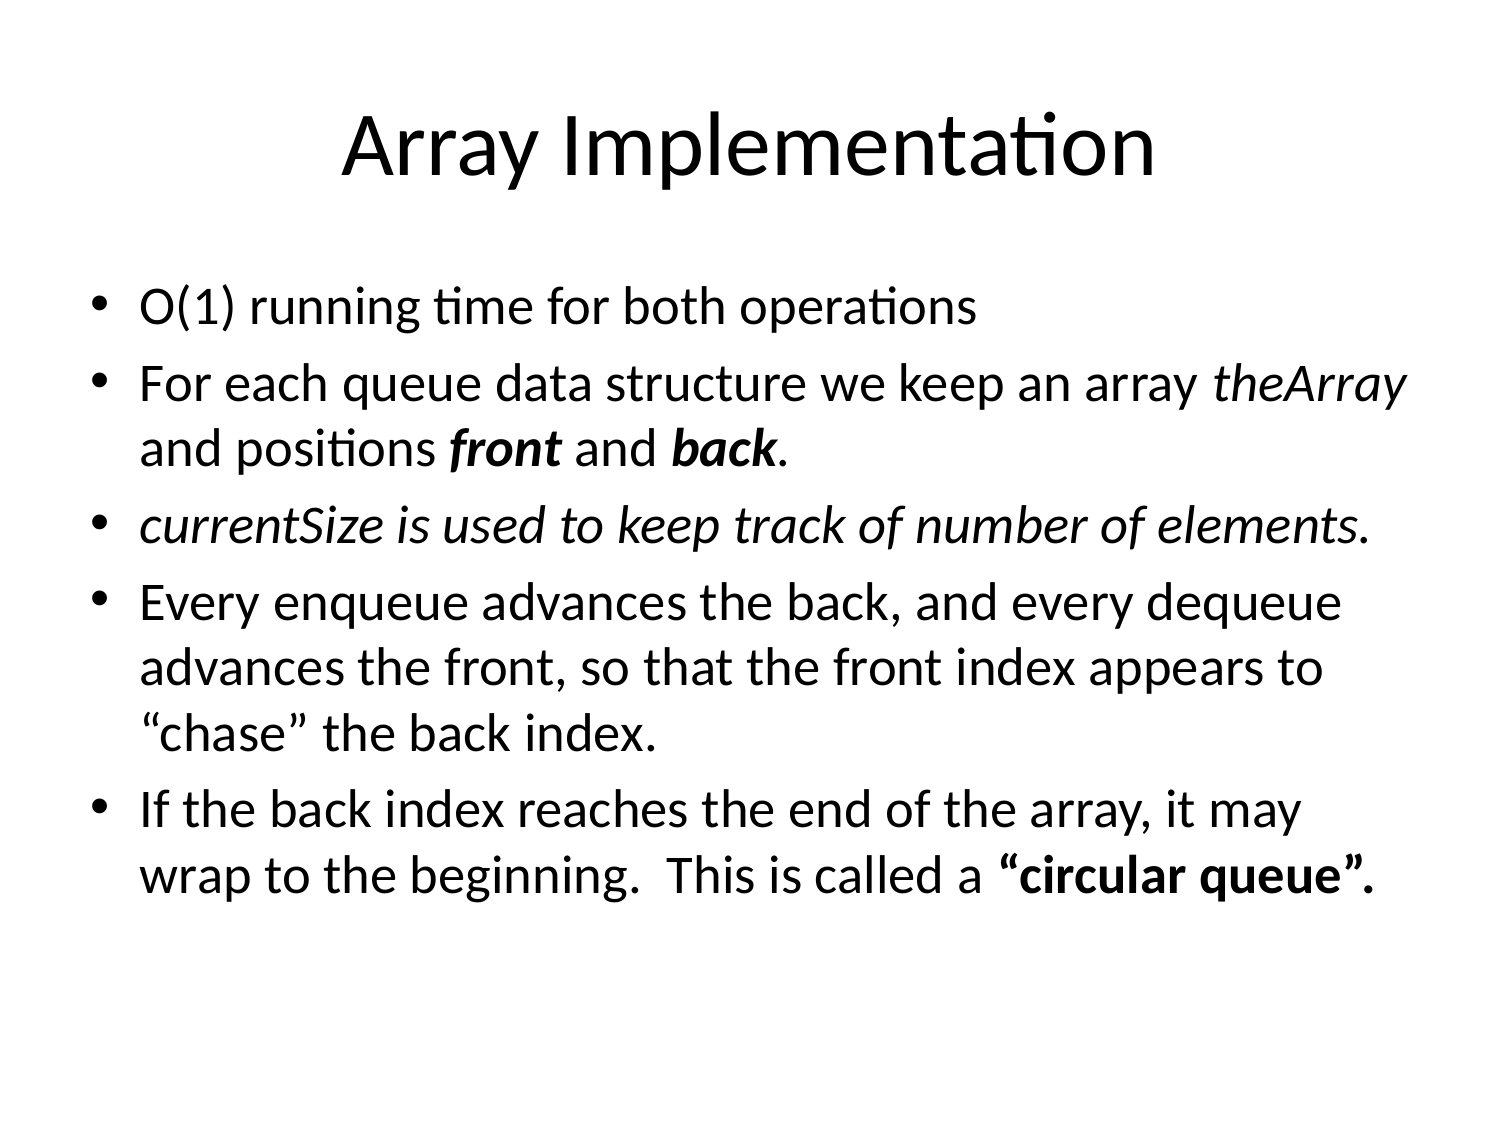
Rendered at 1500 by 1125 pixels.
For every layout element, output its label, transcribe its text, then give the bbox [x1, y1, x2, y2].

list O(1) running time for both operations For each queue data structure we keep an array theArray and positions front and back. currentSize is used to keep track of number of elements. Every enqueue advances the back, and every dequeue advances the front, so that the front index appears to “chase” the back index. If the back index reaches the end of the array, it may wrap to the beginning. This is called a “circular queue”. [75, 262, 1425, 1005]
title Array Implementation [75, 45, 1425, 233]
